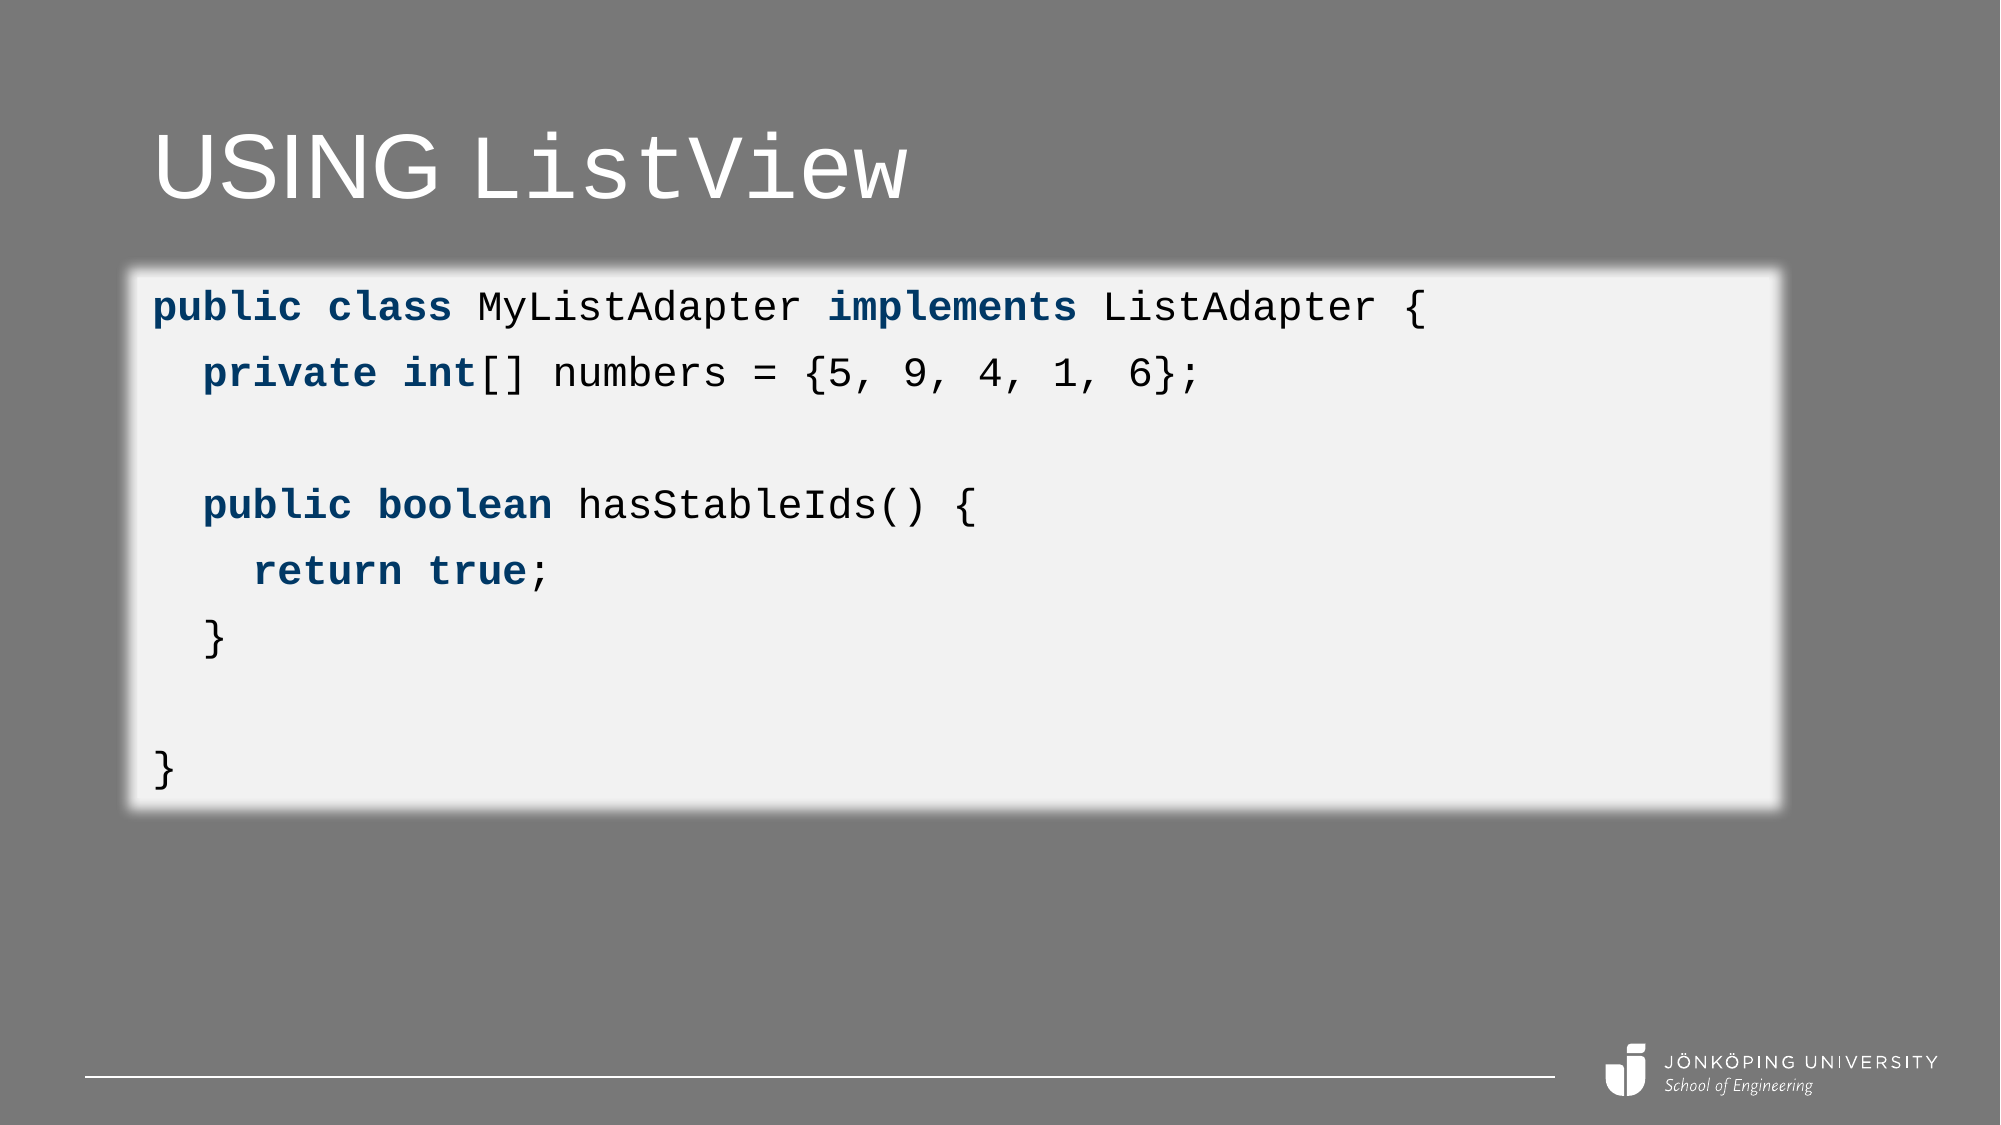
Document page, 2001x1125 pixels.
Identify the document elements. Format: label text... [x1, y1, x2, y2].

title USING ListView [137, 59, 1863, 278]
text_box public class MyListAdapter implements ListAdapter { private int[] numbers = {5, 9, 4, 1, 6}; public boolean hasStableIds() { return true; } } [137, 277, 1769, 799]
